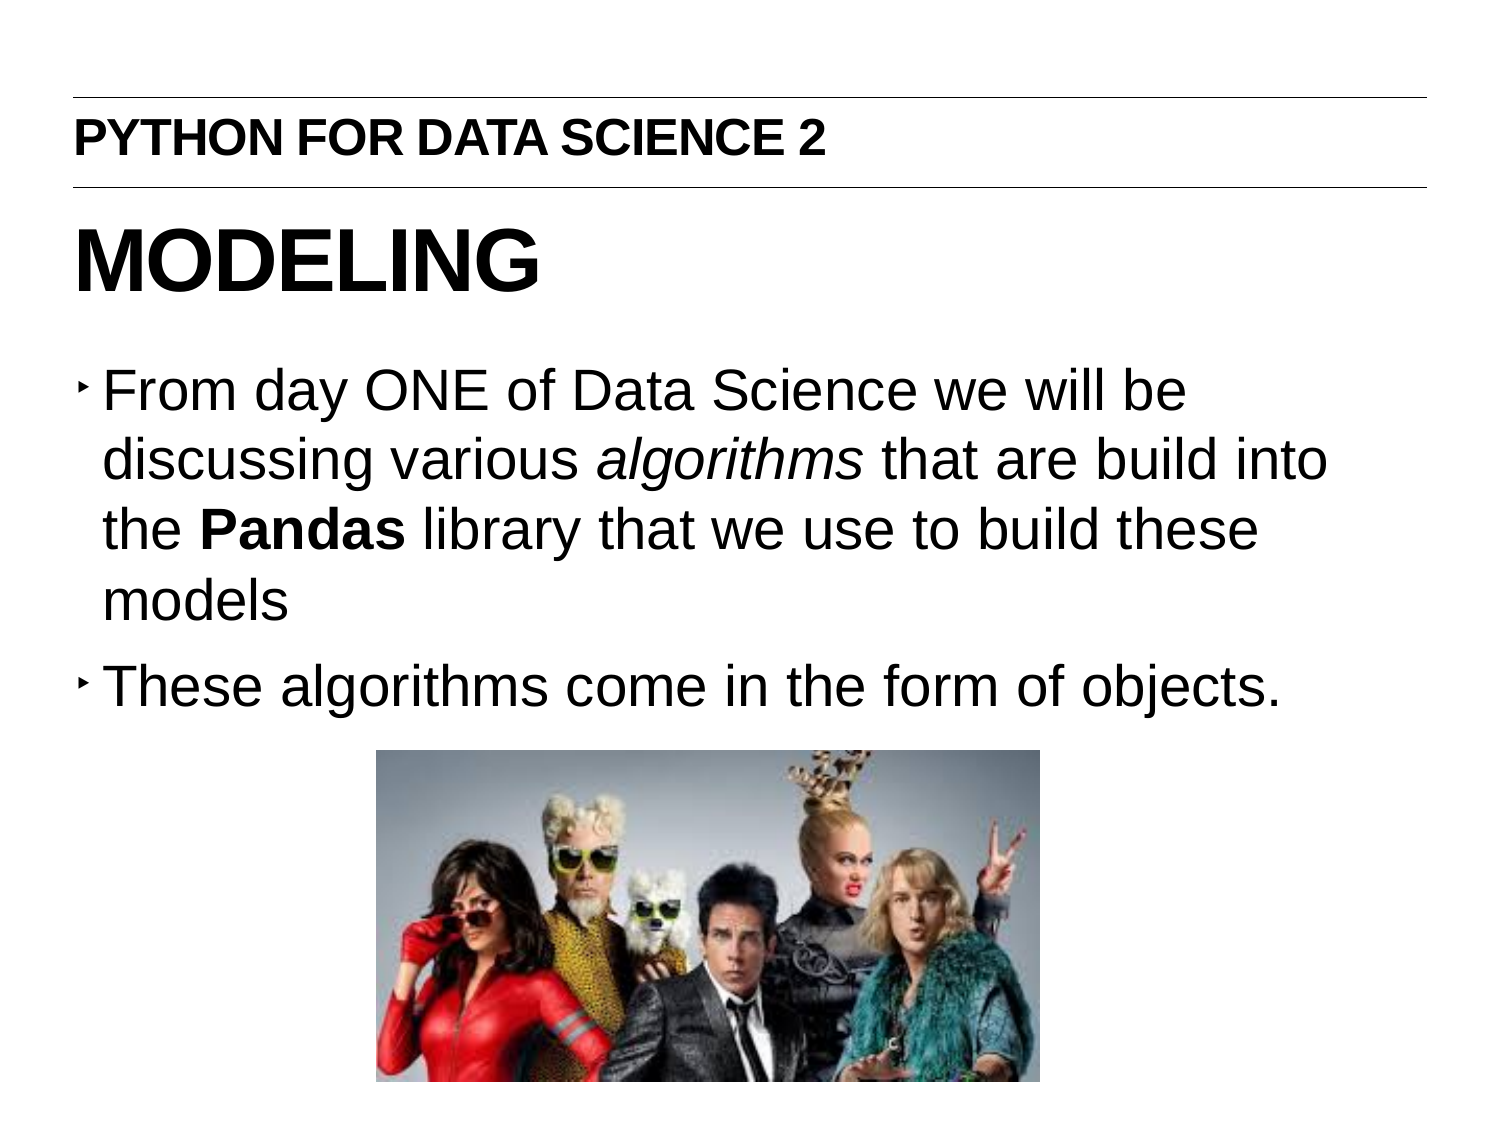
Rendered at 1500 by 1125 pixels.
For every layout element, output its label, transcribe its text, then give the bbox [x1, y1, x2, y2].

list Python for data science 2 [72, 112, 965, 181]
text_box From day ONE of Data Science we will be discussing various algorithms that are build into the Pandas library that we use to build these models These algorithms come in the form of objects. [75, 446, 1409, 939]
text_box [73, 336, 1427, 446]
title modeling [72, 226, 1428, 337]
picture [376, 750, 1040, 1082]
